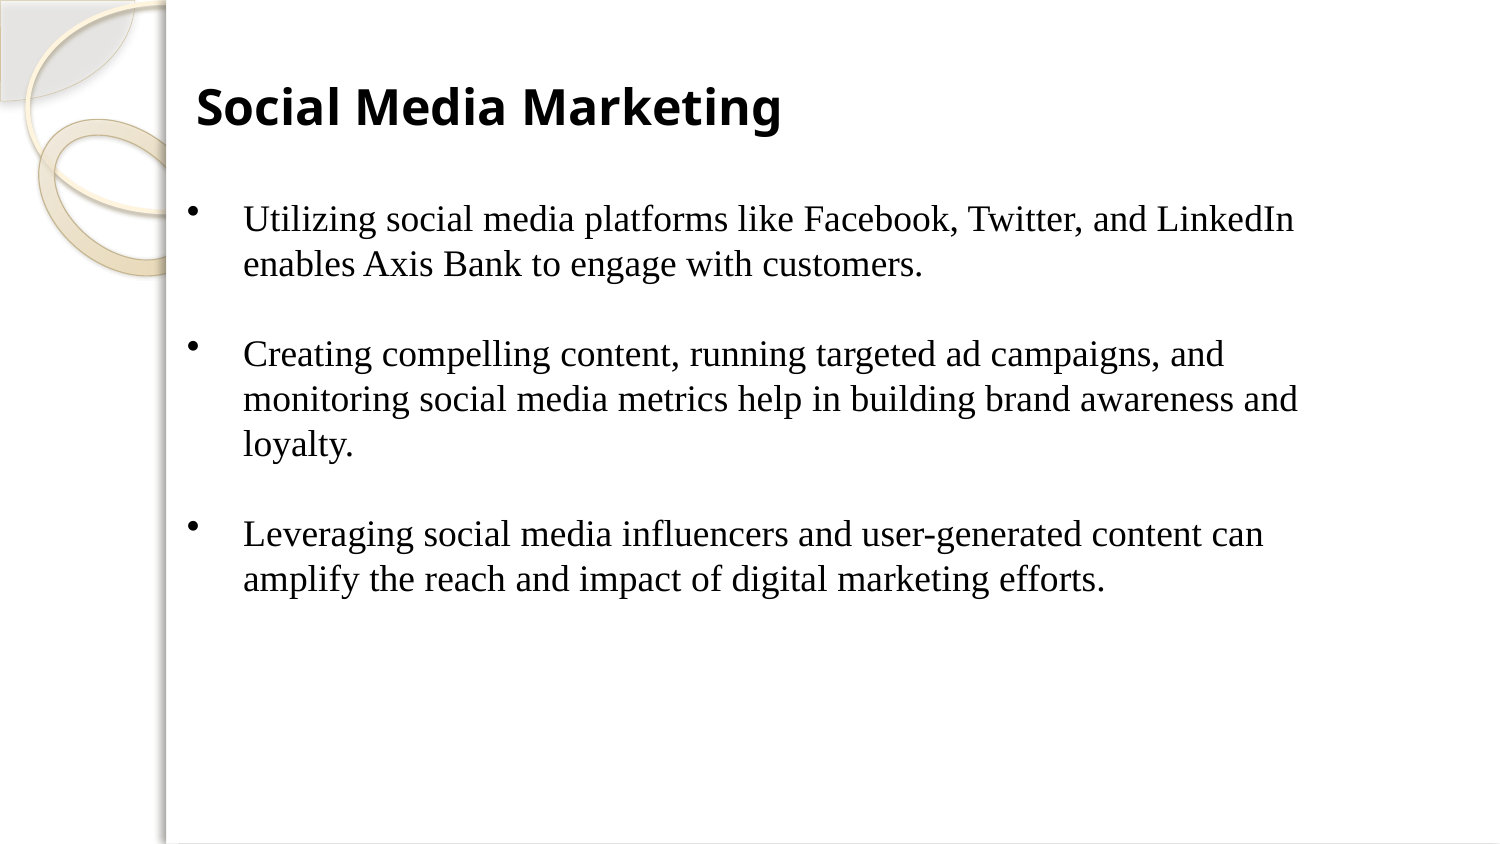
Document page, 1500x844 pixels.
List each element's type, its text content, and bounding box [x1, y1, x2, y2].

text_box Utilizing social media platforms like Facebook, Twitter, and LinkedIn enables Axis Bank to engage with customers. Creating compelling content, running targeted ad campaigns, and monitoring social media metrics help in building brand awareness and loyalty. Leveraging social media influencers and user-generated content can amplify the reach and impact of digital marketing efforts. [172, 186, 1401, 712]
text_box Social Media Marketing [181, 37, 1500, 173]
